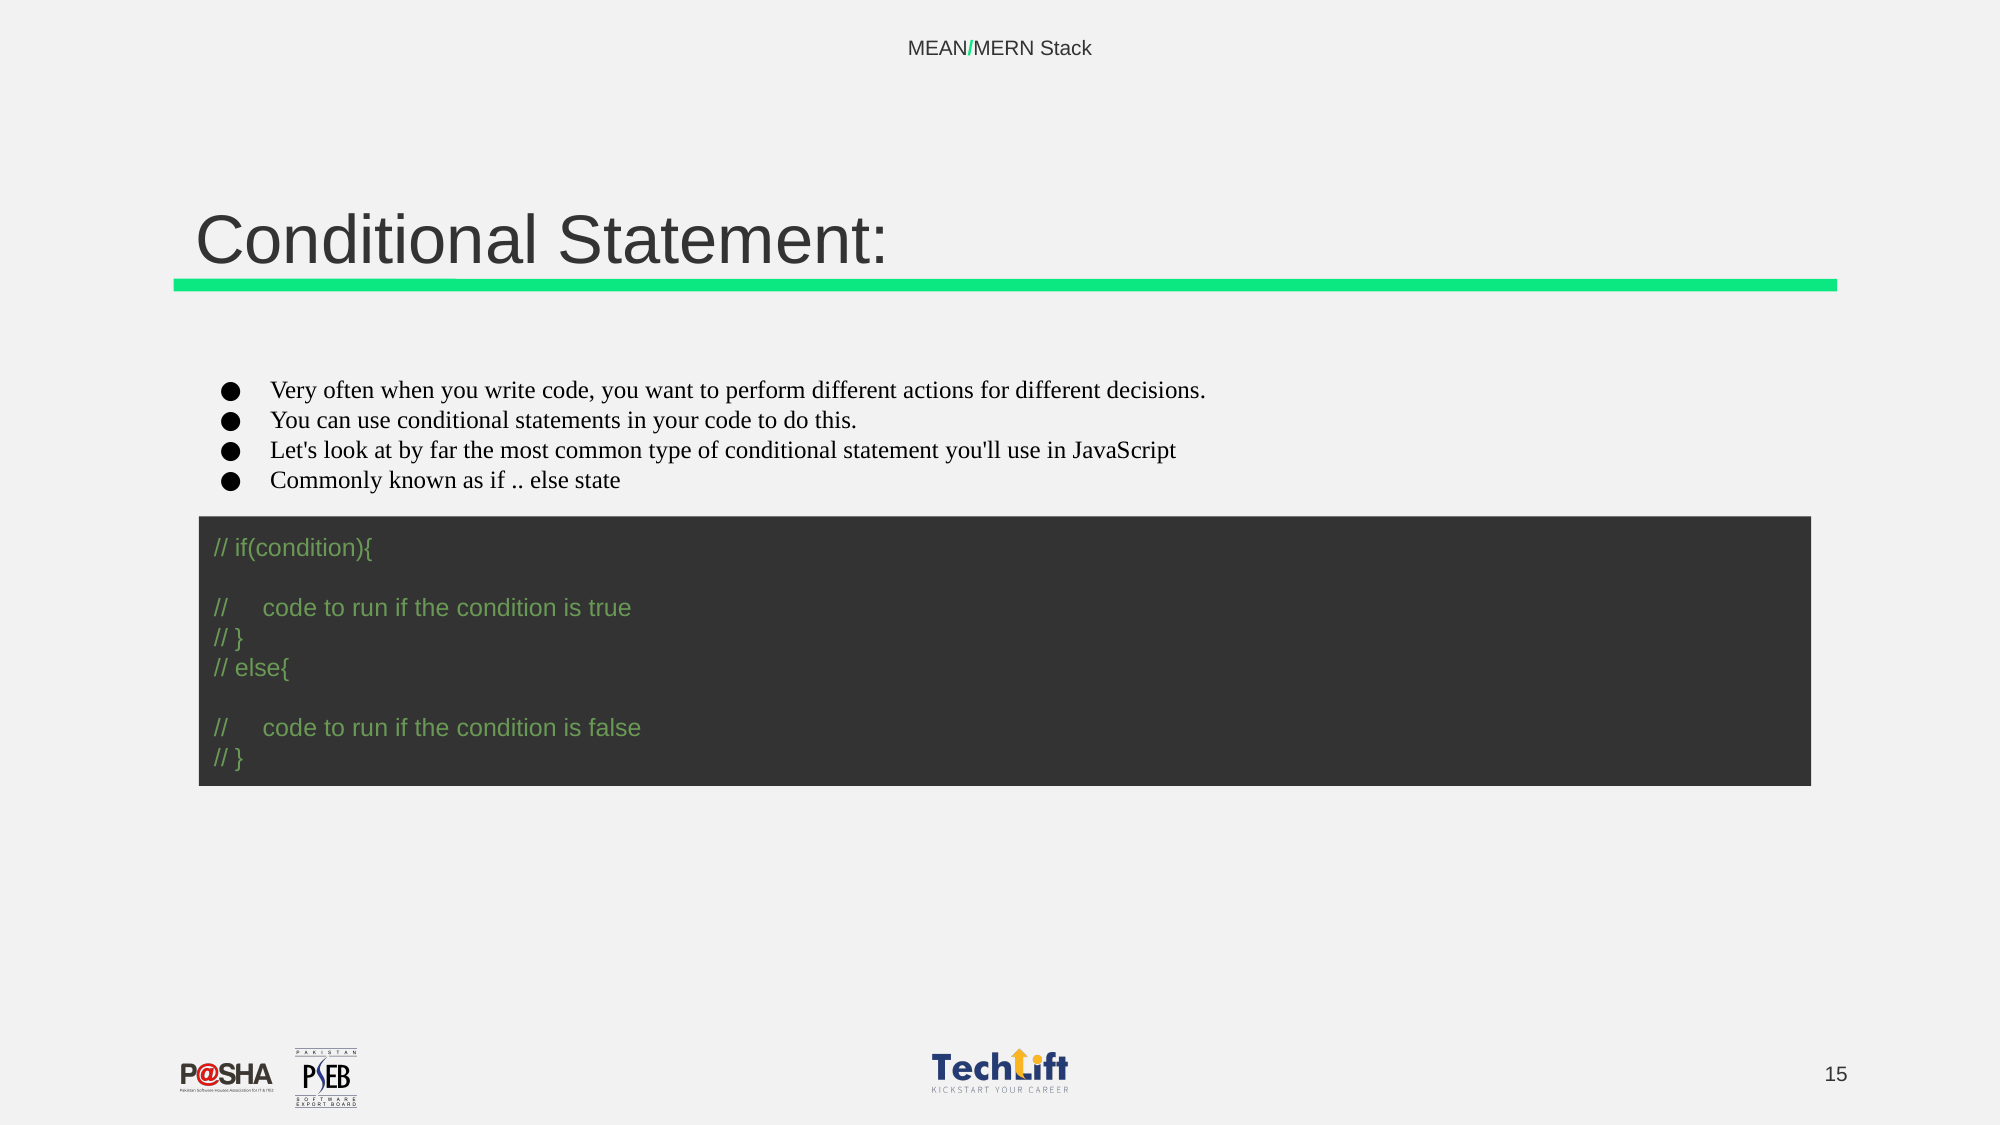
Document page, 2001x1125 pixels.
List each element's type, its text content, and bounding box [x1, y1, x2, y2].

picture [180, 1063, 274, 1093]
picture [295, 1048, 357, 1108]
slide_number ‹#› [1412, 1042, 1863, 1103]
title Conditional Statement: [180, 47, 1830, 285]
footer MEAN/MERN Stack [662, 17, 1338, 77]
text_box // if(condition){ // code to run if the condition is true // } // else{ // code to run if the condition is false // } [198, 516, 1812, 786]
picture [932, 1048, 1068, 1093]
text_box Very often when you write code, you want to perform different actions for different decisions. You can use conditional statements in your code to do this. Let's look at by far the most common type of conditional statement you'll use in JavaScript Commonly known as if .. else state [179, 328, 1837, 509]
